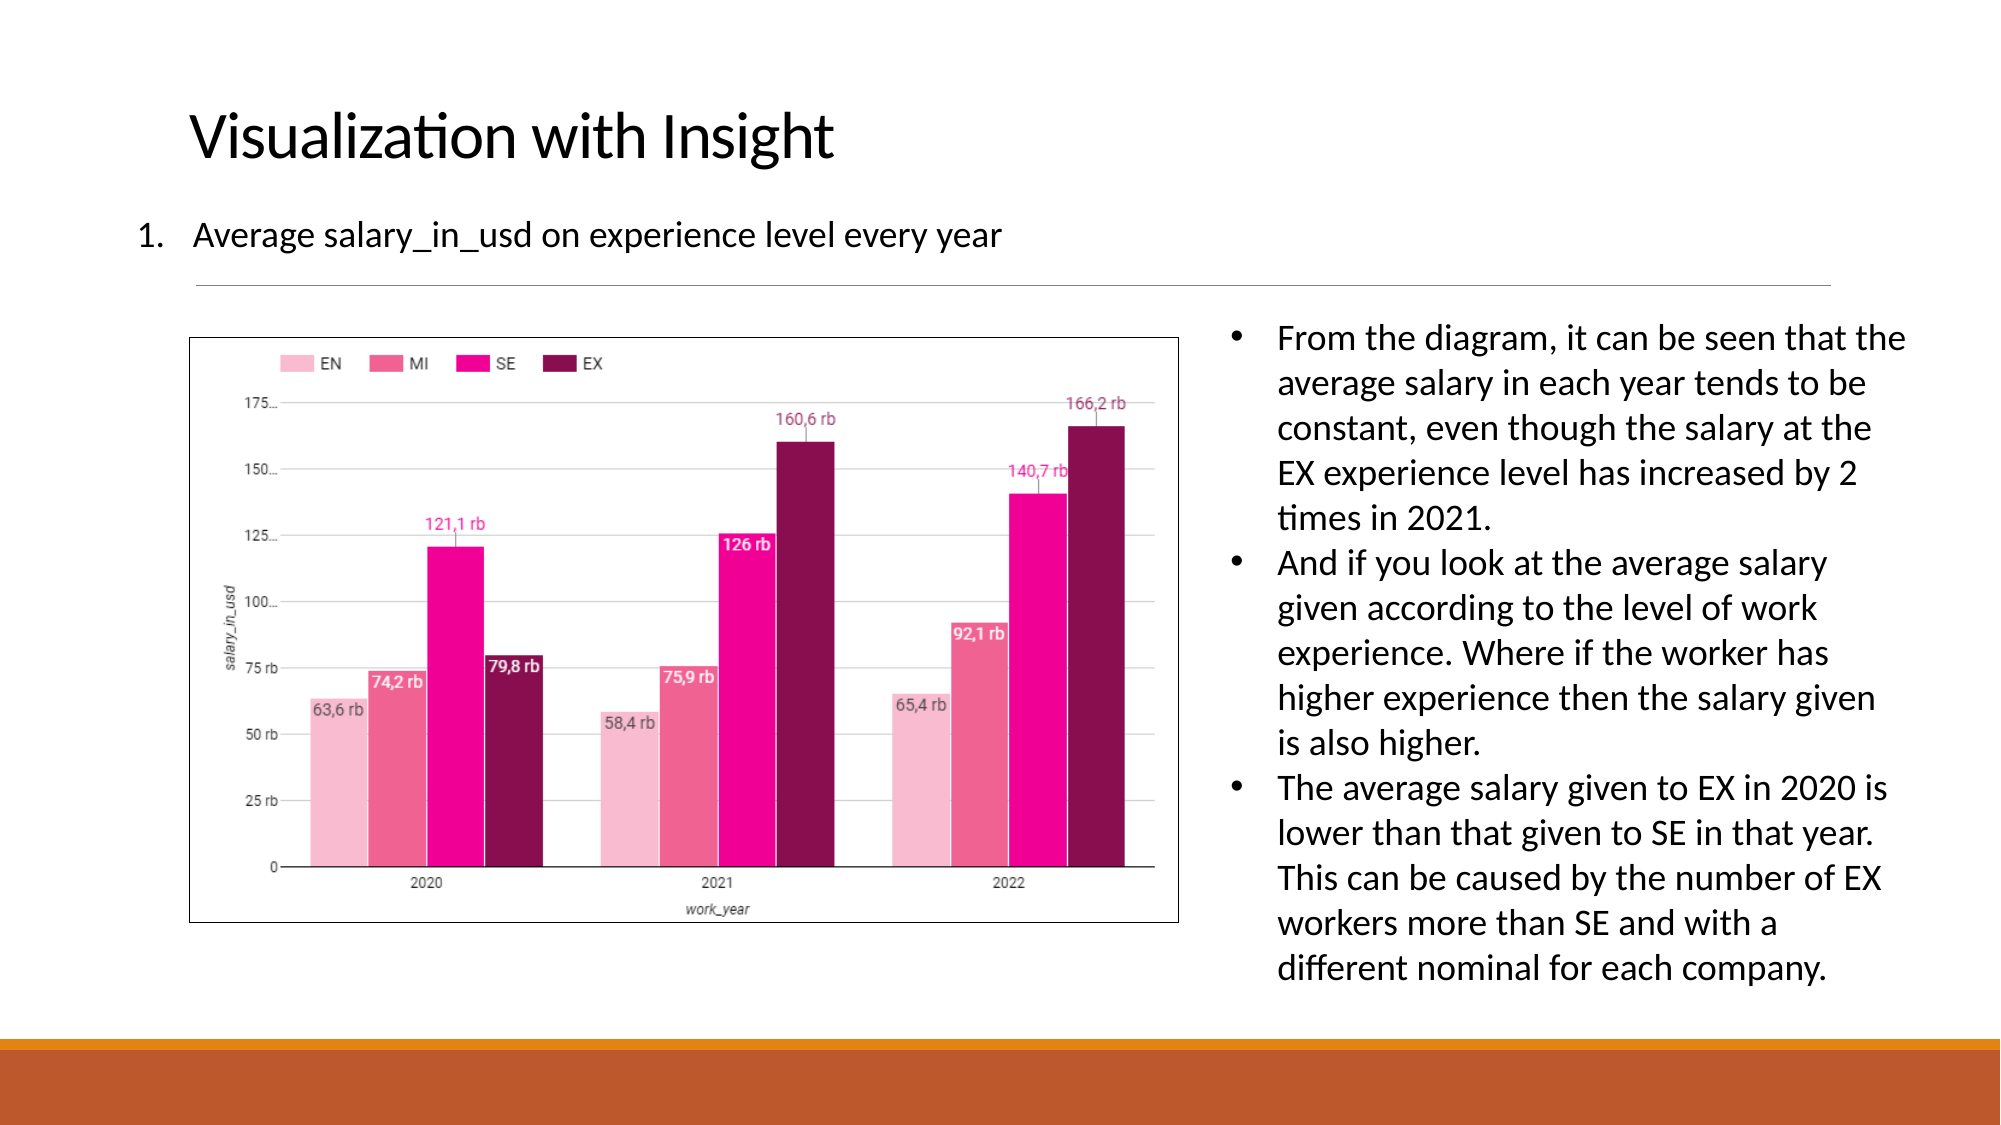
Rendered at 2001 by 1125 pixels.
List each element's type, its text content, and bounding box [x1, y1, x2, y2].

text_box From the diagram, it can be seen that the average salary in each year tends to be constant, even though the salary at the EX experience level has increased by 2 times in 2021. And if you look at the average salary given according to the level of work experience. Where if the worker has higher experience then the salary given is also higher. The average salary given to EX in 2020 is lower than that given to SE in that year. This can be caused by the number of EX workers more than SE and with a different nominal for each company. [1215, 305, 1924, 996]
picture [188, 337, 1179, 923]
title Visualization with Insight [174, 55, 1825, 180]
text_box Average salary_in_usd on experience level every year [121, 179, 1019, 263]
